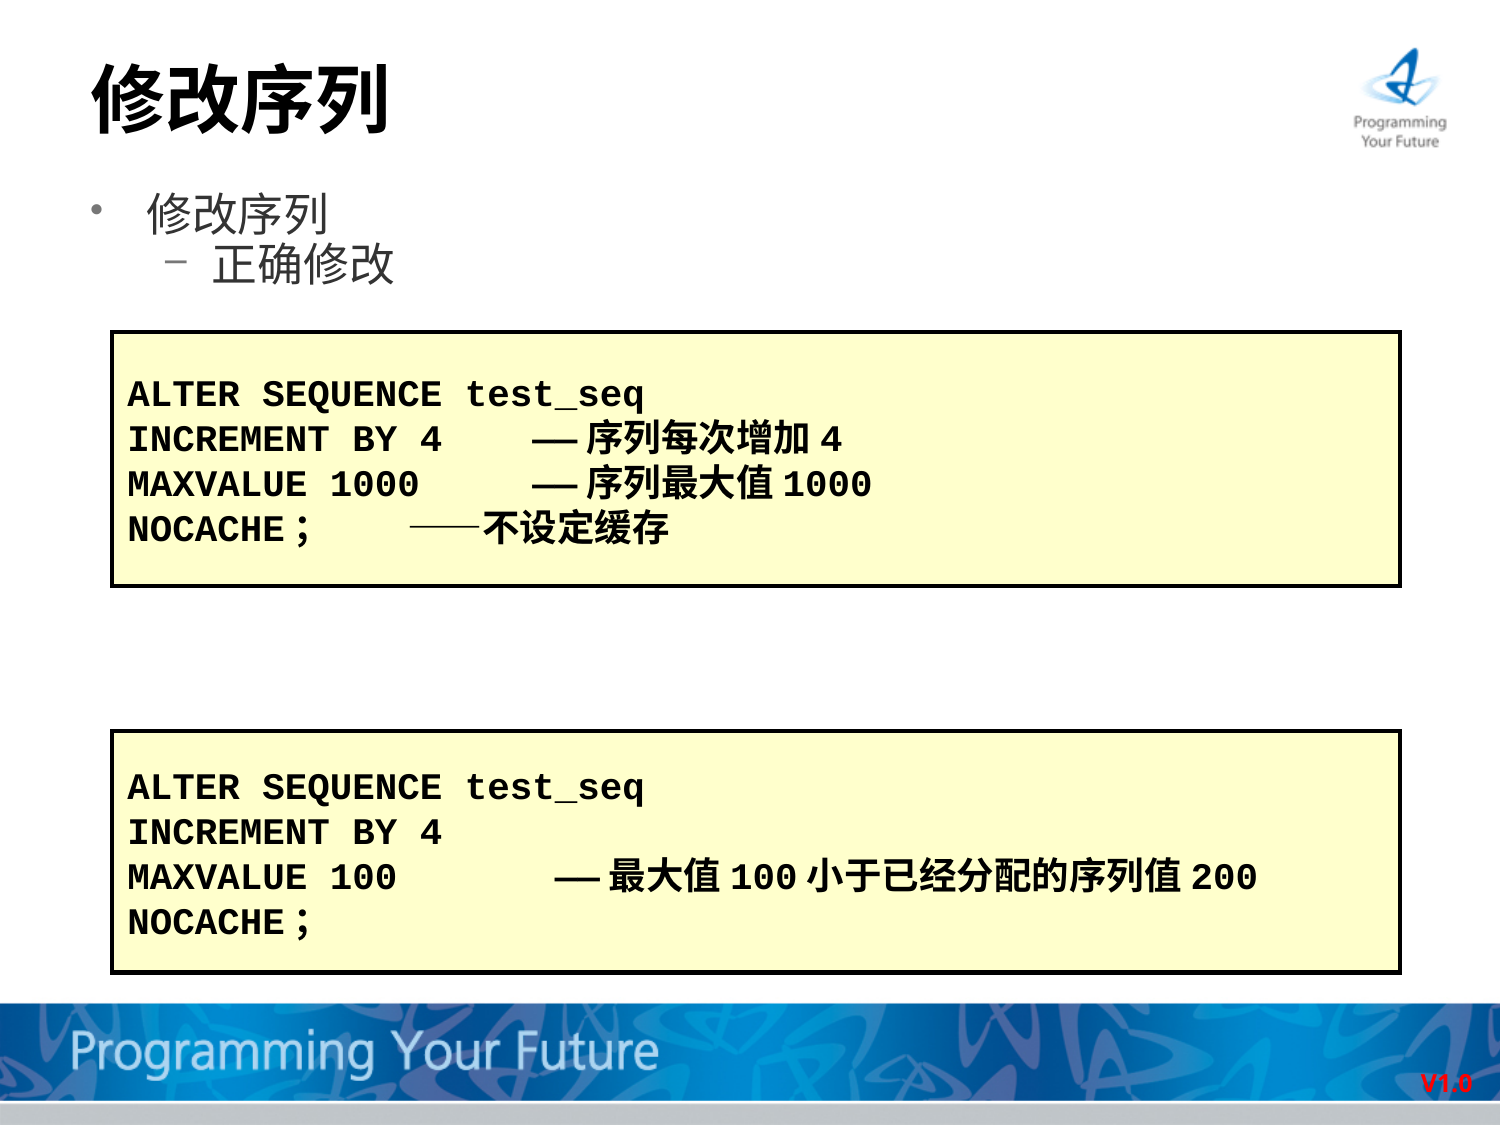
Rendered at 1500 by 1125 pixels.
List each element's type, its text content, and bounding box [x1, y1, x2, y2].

picture [1340, 42, 1461, 157]
title 修改序列 [74, 44, 1271, 162]
text_box ALTER SEQUENCE test_seq INCREMENT BY 4 MAXVALUE 100 ——最大值100小于已经分配的序列值200 NOCACHE； [112, 730, 1400, 973]
text_box ALTER SEQUENCE test_seq INCREMENT BY 4 ——序列每次增加4 MAXVALUE 1000 ——序列最大值1000 NOCACHE； ——不设定缓存 [112, 332, 1400, 586]
picture [0, 997, 1500, 1125]
list 修改序列 正确修改 错误修改 [74, 184, 1436, 882]
